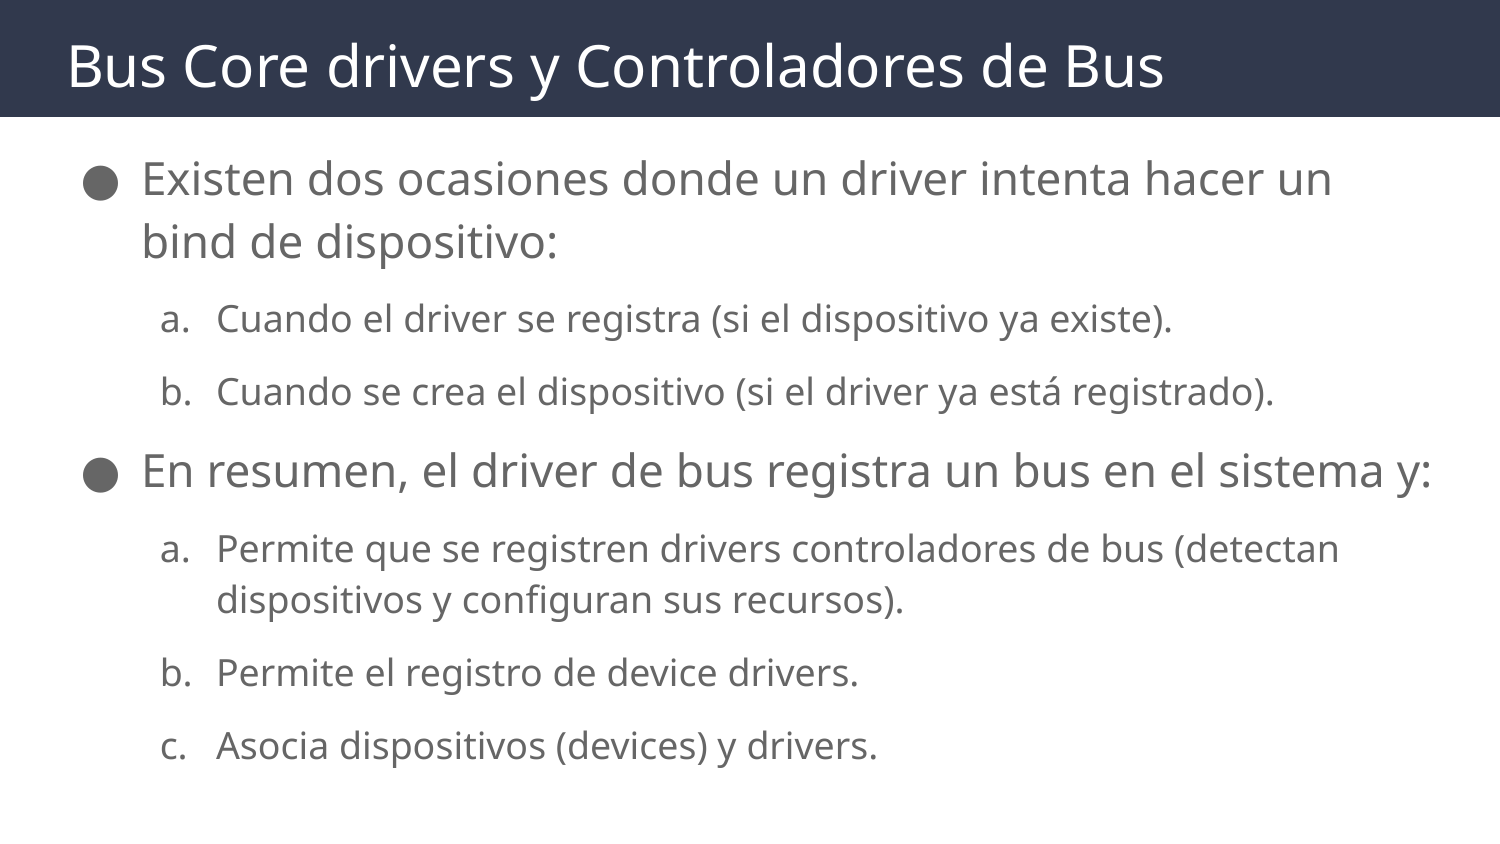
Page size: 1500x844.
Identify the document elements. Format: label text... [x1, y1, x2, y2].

list Existen dos ocasiones donde un driver intenta hacer un bind de dispositivo: Cuando el driver se registra (si el dispositivo ya existe). Cuando se crea el dispositivo (si el driver ya está registrado). En resumen, el driver de bus registra un bus en el sistema y: Permite que se registren drivers controladores de bus (detectan dispositivos y configuran sus recursos). Permite el registro de device drivers. Asocia dispositivos (devices) y drivers. [51, 126, 1449, 817]
title Bus Core drivers y Controladores de Bus [51, 14, 1449, 117]
